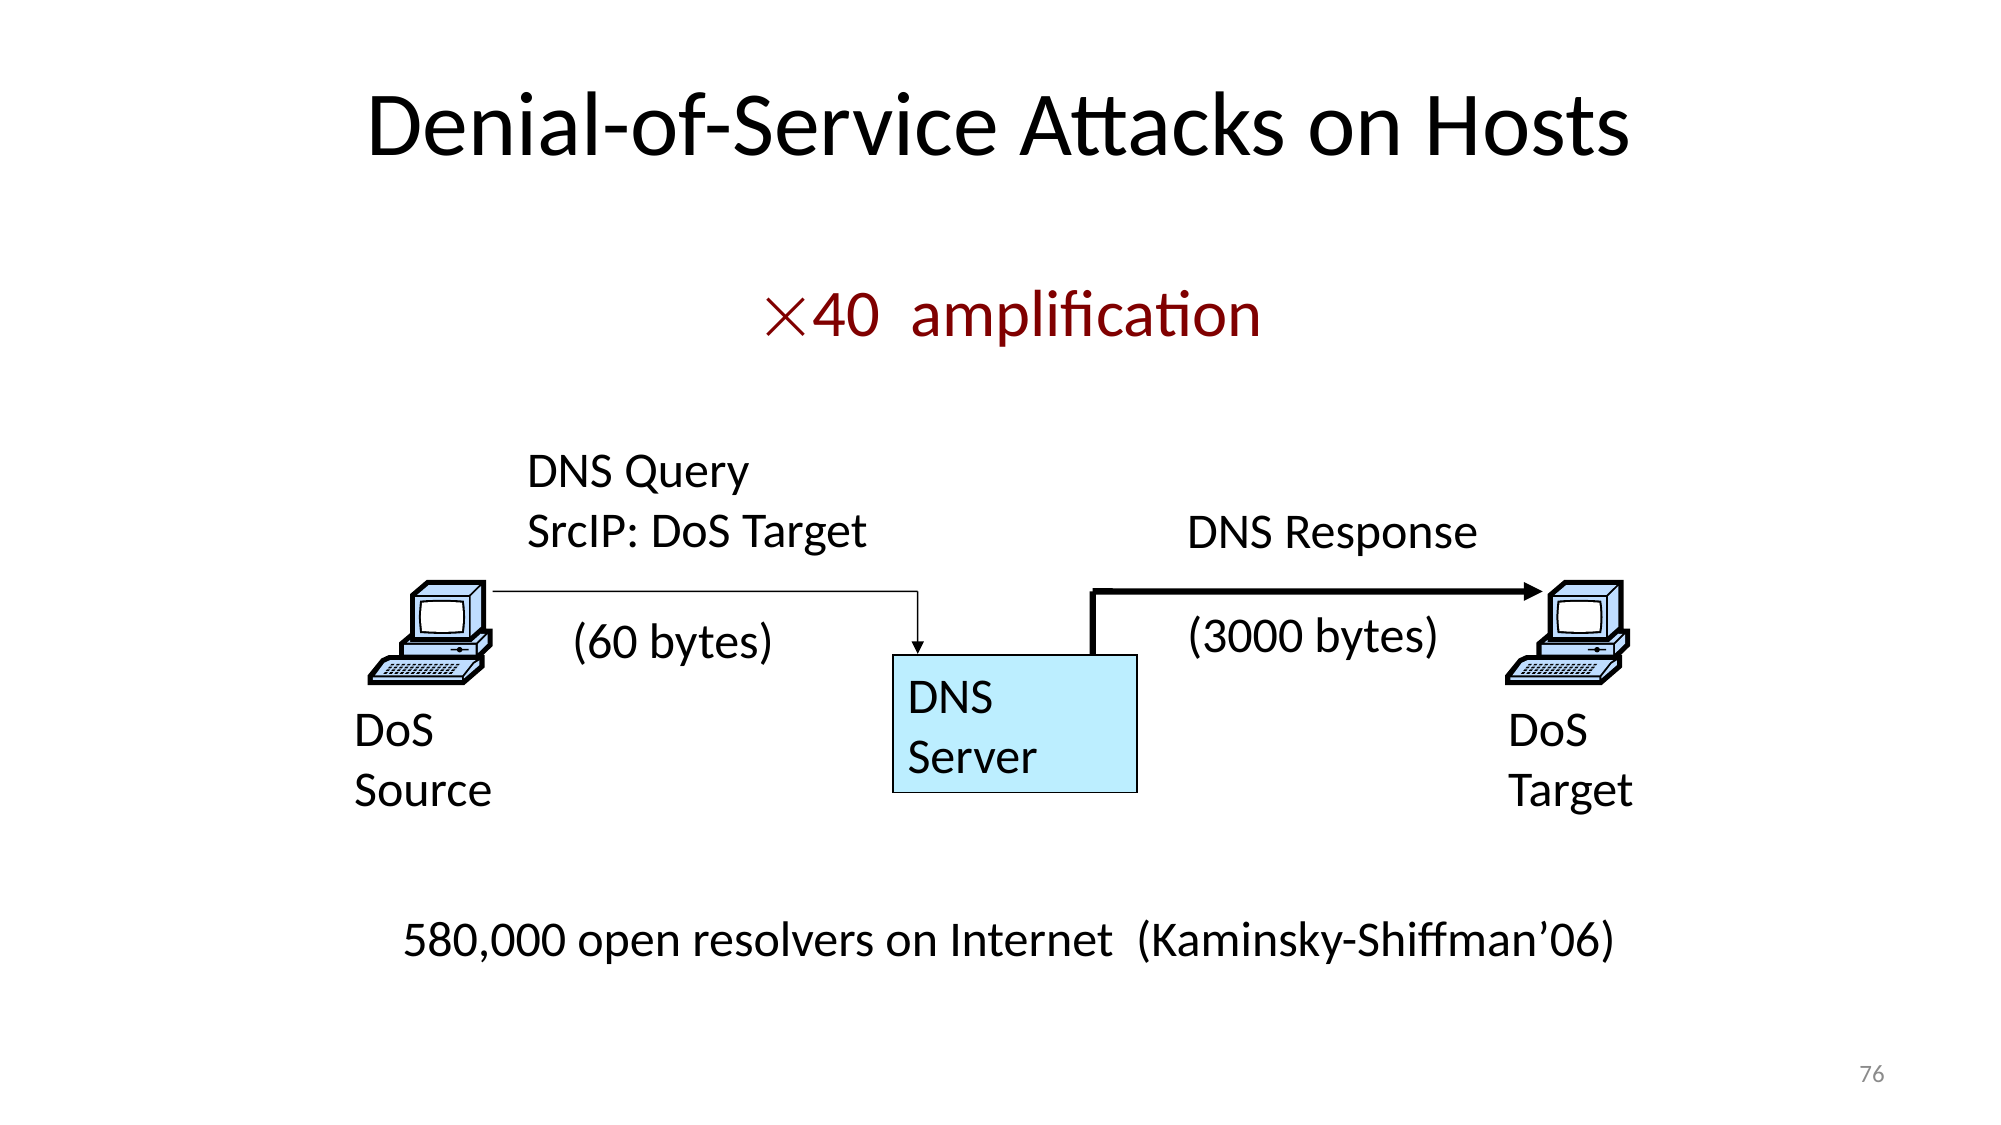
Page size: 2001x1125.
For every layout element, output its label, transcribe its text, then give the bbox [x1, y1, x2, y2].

slide_number 76 [1433, 1042, 1900, 1103]
text_box DNS Server [892, 654, 1138, 793]
text_box 580,000 open resolvers on Internet (Kaminsky-Shiffman’06) [387, 899, 1638, 974]
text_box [1092, 442, 1543, 674]
text_box 40 amplification [744, 262, 1278, 358]
picture [1504, 579, 1631, 686]
text_box DoS Target [1493, 688, 1649, 824]
text_box DoS Source [339, 688, 508, 824]
title Denial-of-Service Attacks on Hosts [324, 24, 1675, 213]
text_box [492, 429, 918, 682]
picture [367, 579, 493, 686]
list [337, 262, 1625, 1091]
